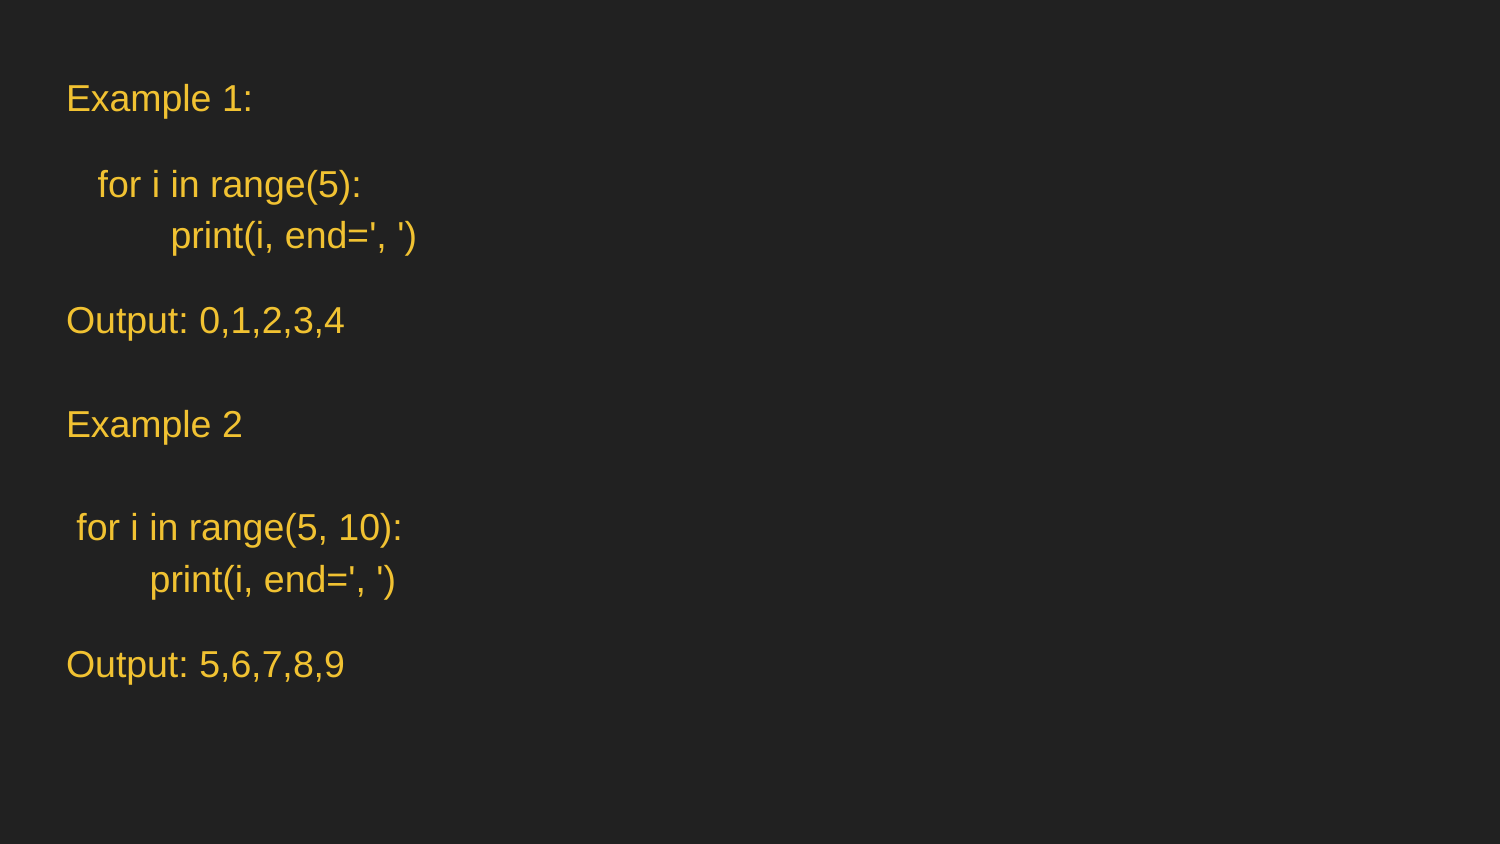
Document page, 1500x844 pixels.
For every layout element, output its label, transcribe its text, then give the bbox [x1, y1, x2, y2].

list Example 1: for i in range(5): print(i, end=', ') Output: 0,1,2,3,4 Example 2 for i in range(5, 10): print(i, end=', ') Output: 5,6,7,8,9 [51, 52, 1449, 791]
